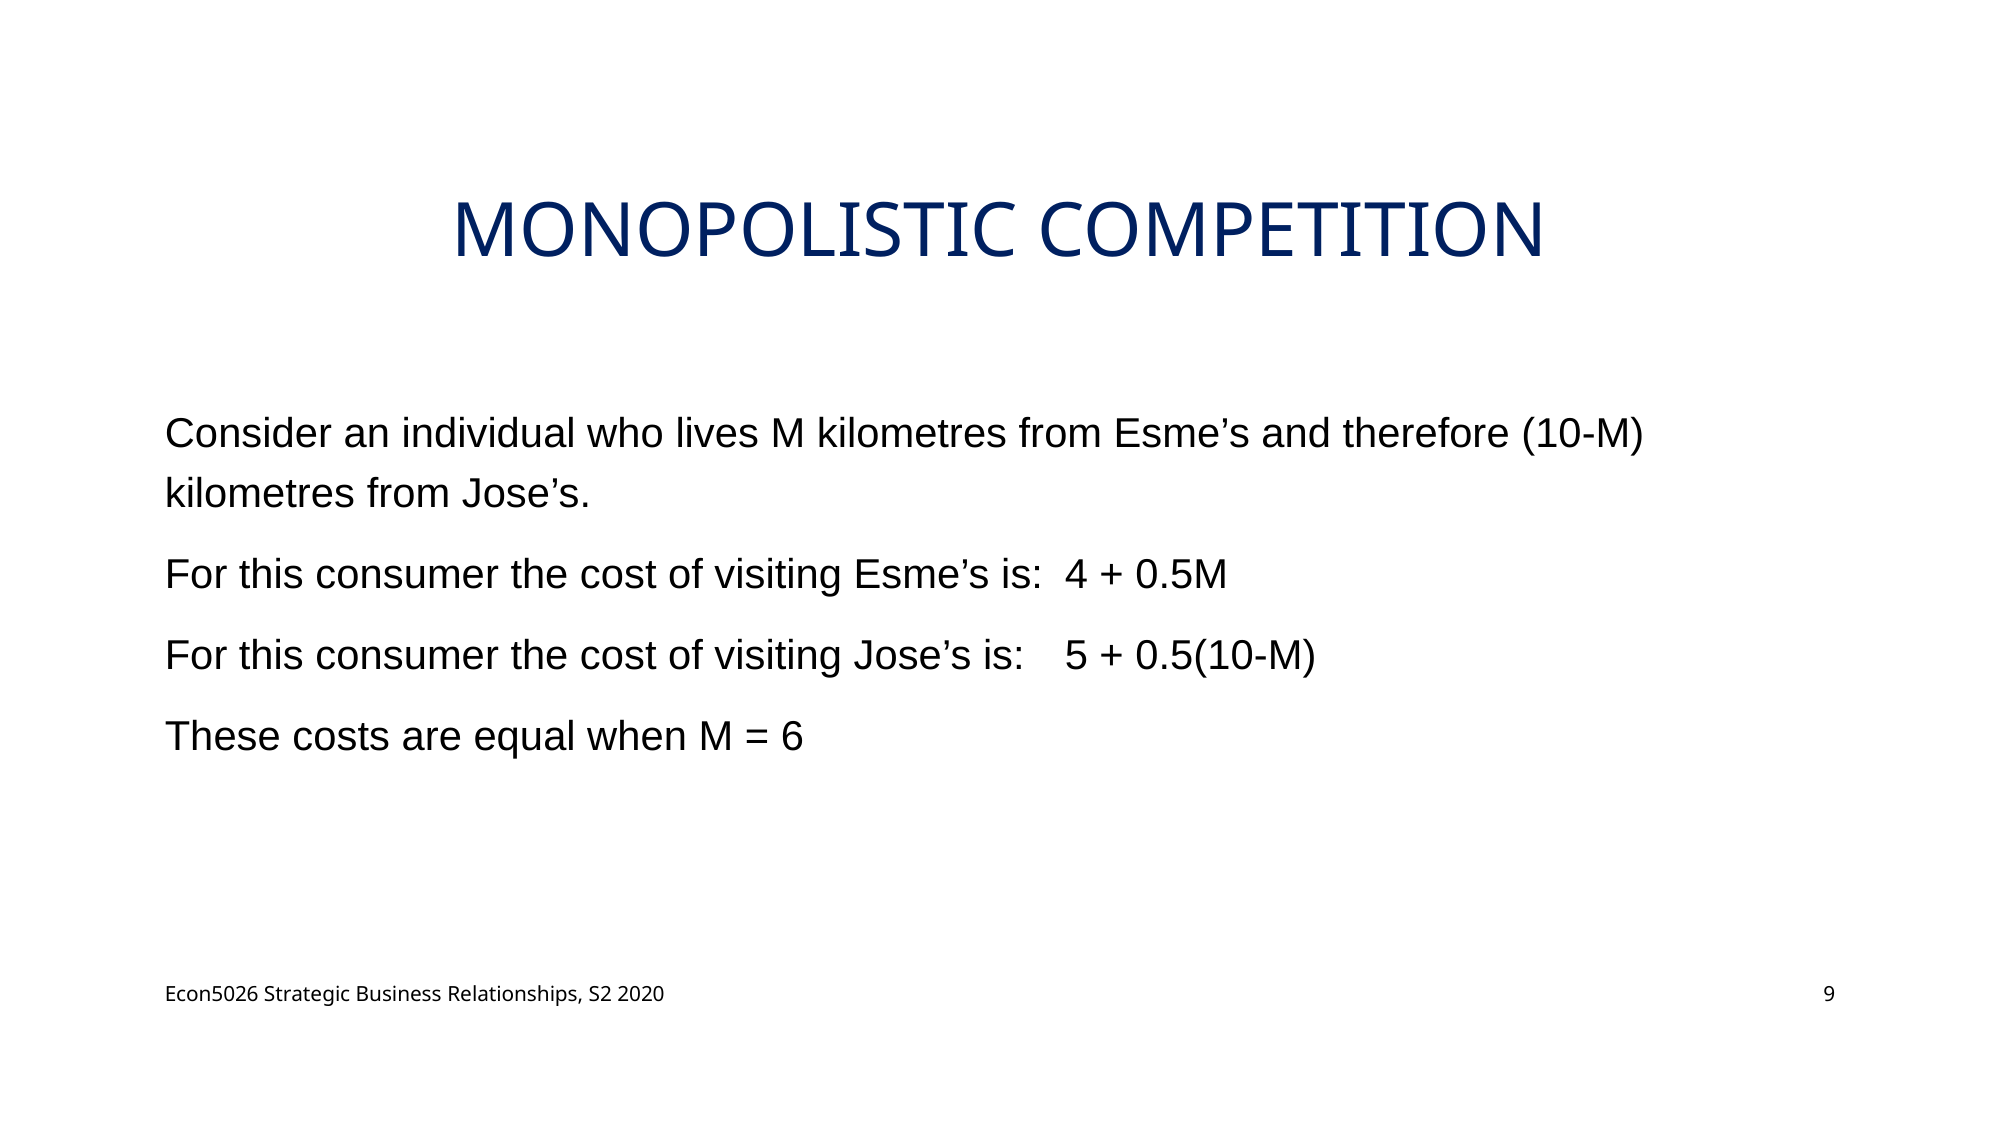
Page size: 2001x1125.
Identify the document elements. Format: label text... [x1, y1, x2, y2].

title Monopolistic Competition [149, 101, 1851, 364]
slide_number 9 [1724, 965, 1851, 1025]
list Consider an individual who lives M kilometres from Esme’s and therefore (10-M) kilometres from Jose’s. For this consumer the cost of visiting Esme’s is: 4 + 0.5M For this consumer the cost of visiting Jose’s is: 5 + 0.5(10-M) These costs are equal when M = 6 [149, 388, 1851, 950]
footer Econ5026 Strategic Business Relationships, S2 2020 [149, 965, 1245, 1025]
